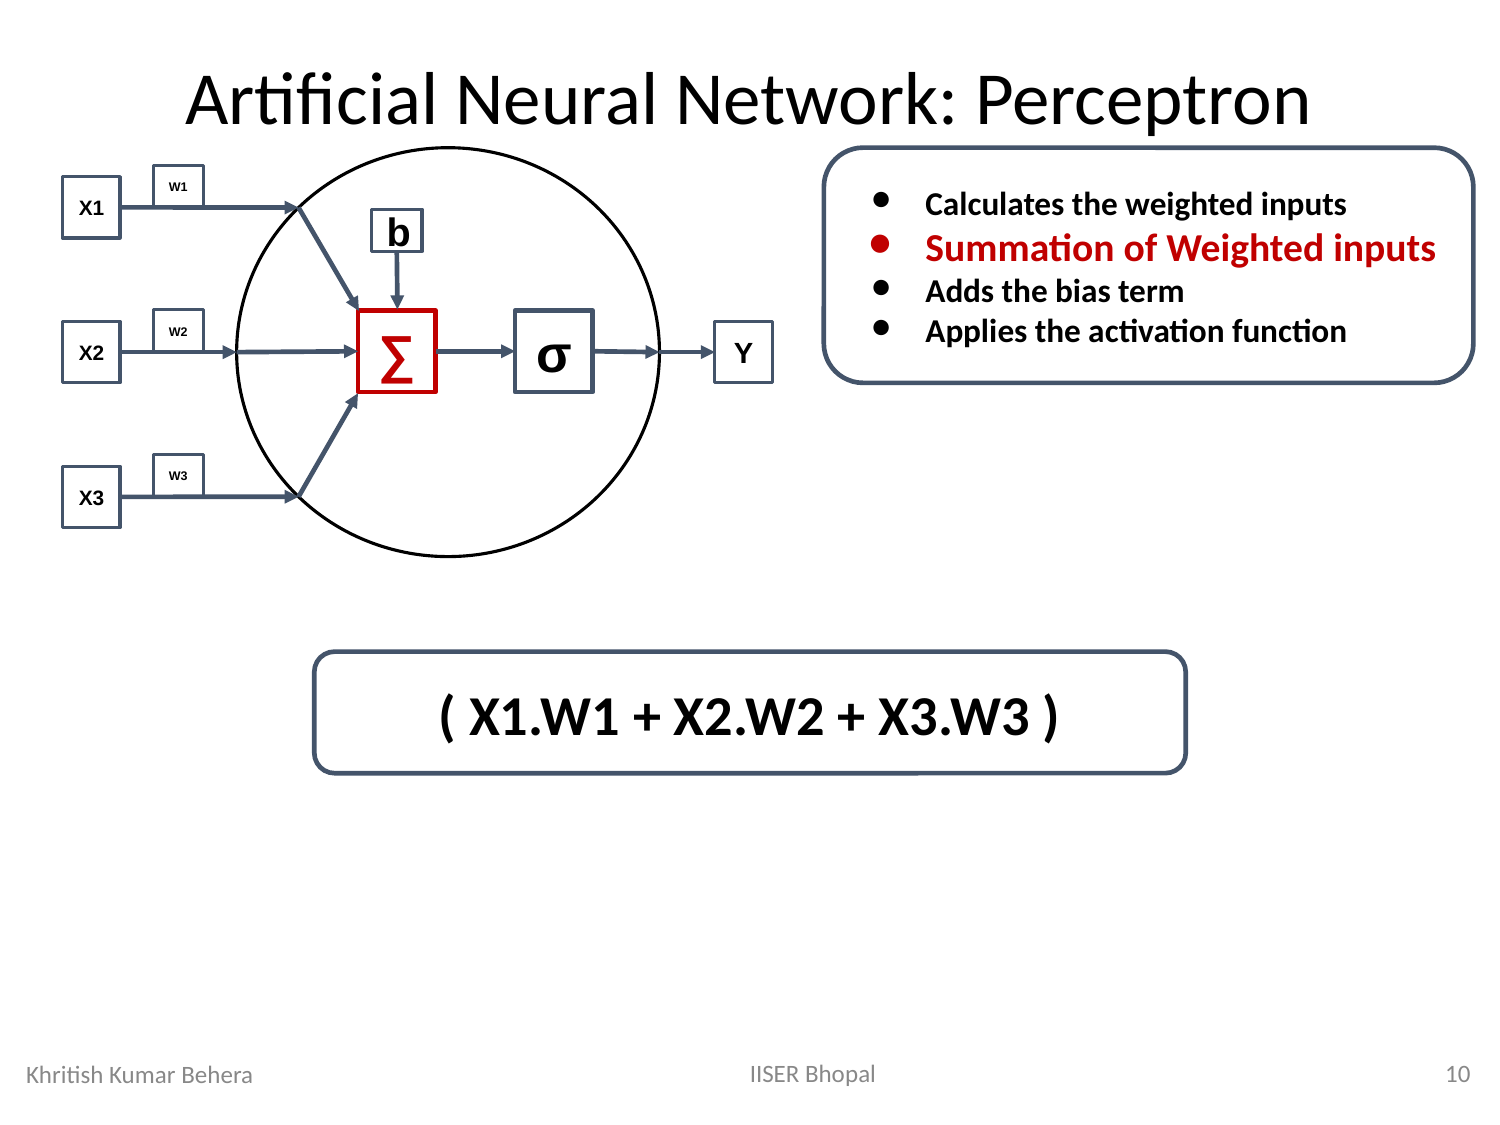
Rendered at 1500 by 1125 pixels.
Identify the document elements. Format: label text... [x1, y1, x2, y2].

text_box [308, 358, 660, 557]
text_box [298, 207, 360, 312]
text_box [236, 361, 357, 492]
text_box X1 [62, 176, 121, 238]
text_box b [371, 209, 423, 252]
text_box W1 [153, 165, 204, 206]
text_box X2 [62, 321, 121, 383]
footer IISER Bhopal [559, 1042, 1067, 1103]
text_box Y [714, 321, 773, 383]
slide_number ‹#› [1148, 1042, 1486, 1103]
text_box ∑ [357, 310, 436, 392]
text_box X3 [62, 466, 121, 528]
text_box [300, 147, 660, 350]
text_box ( X1.W1 + X2.W2 + X3.W3 ) [314, 651, 1186, 774]
text_box [236, 215, 357, 350]
text_box Khritish Kumar Behera [11, 1043, 518, 1104]
text_box Artificial Neural Network: Perceptron [10, 41, 1488, 147]
text_box W2 [153, 309, 204, 351]
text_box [298, 393, 359, 497]
text_box W3 [153, 454, 204, 495]
text_box σ [515, 310, 593, 392]
text_box Calculates the weighted inputs Summation of Weighted inputs Adds the bias term Applies the activation function [823, 147, 1474, 383]
